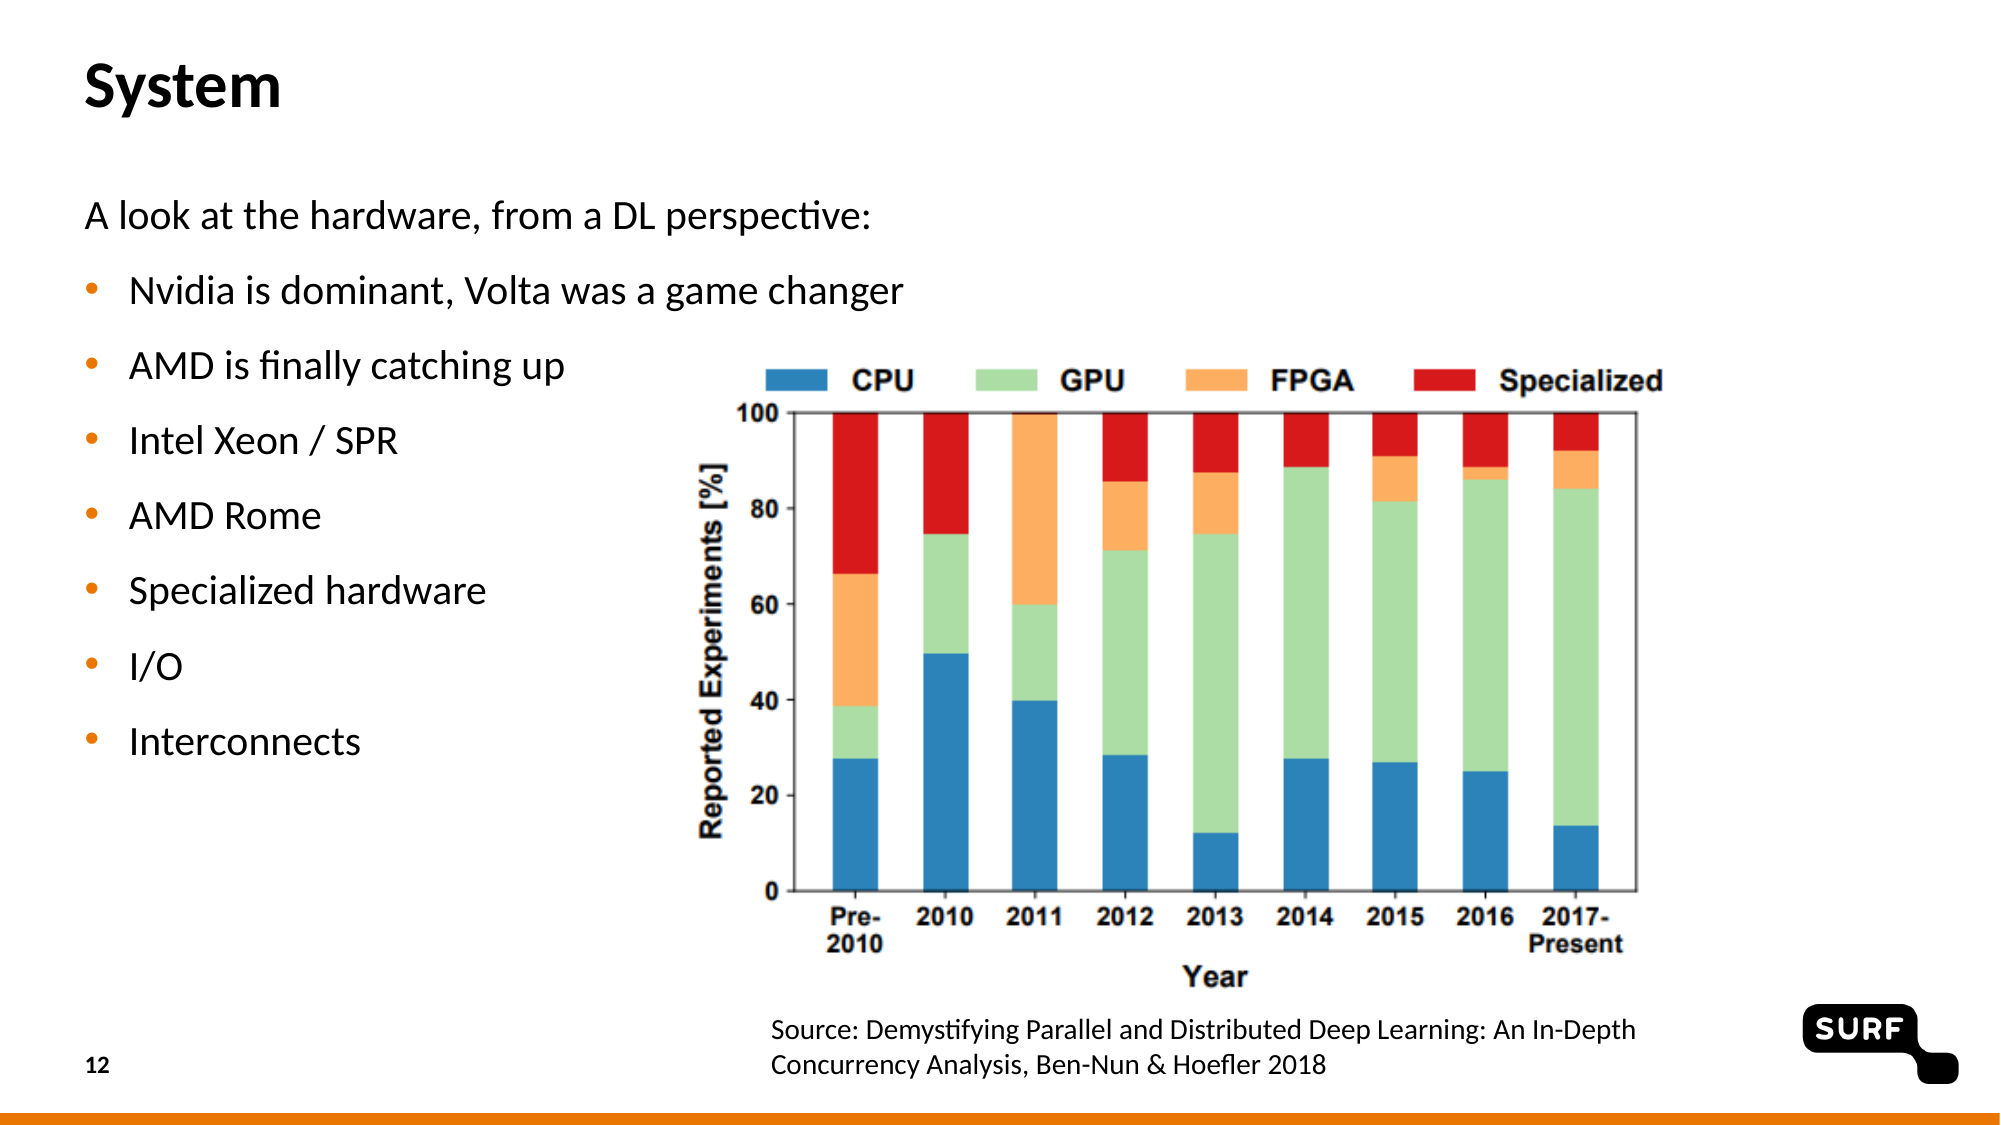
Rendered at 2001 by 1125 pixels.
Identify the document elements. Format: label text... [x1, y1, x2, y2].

slide_number 12 [84, 1045, 149, 1082]
picture [654, 338, 1706, 1003]
picture [1802, 1004, 1959, 1084]
list A look at the hardware, from a DL perspective: Nvidia is dominant, Volta was a game changer AMD is finally catching up Intel Xeon / SPR AMD Rome Specialized hardware I/O Interconnects [84, 187, 1706, 919]
text_box Source: Demystifying Parallel and Distributed Deep Learning: An In-Depth Concurrency Analysis, Ben-Nun & Hoefler 2018 [756, 1002, 1757, 1088]
title System [85, 44, 1914, 144]
